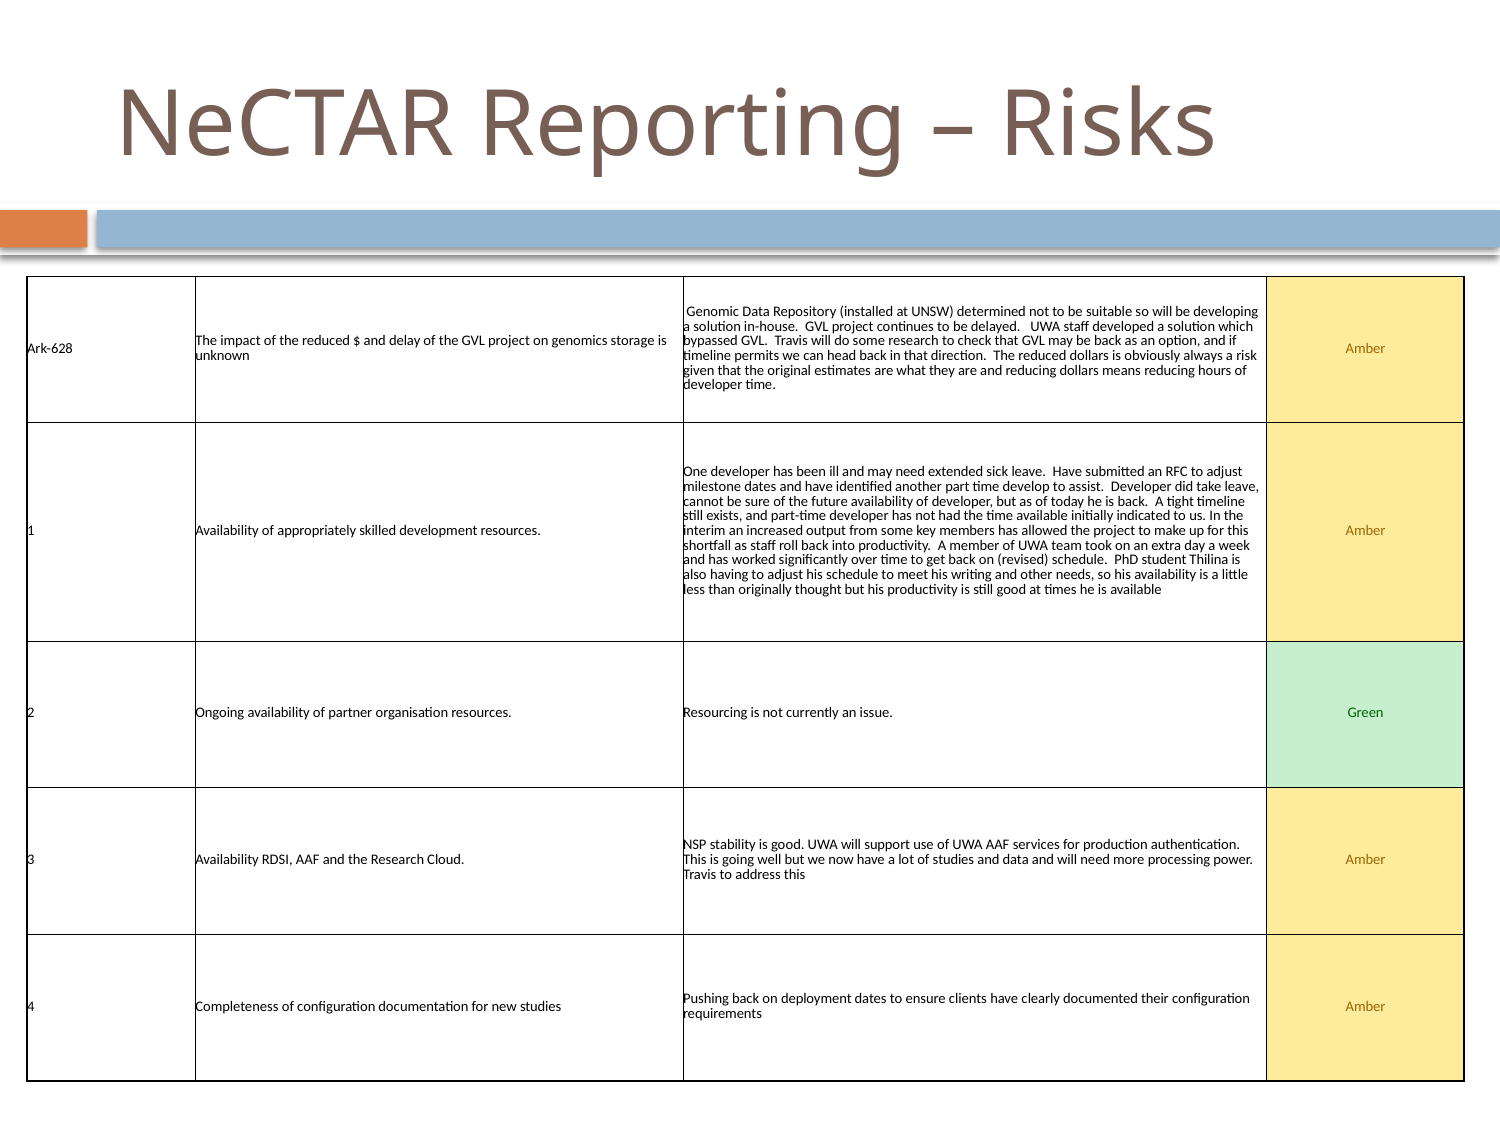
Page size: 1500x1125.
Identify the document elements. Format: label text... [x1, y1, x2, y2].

table_header Genomic Data Repository (installed at UNSW) determined not to be suitable so will be developing a solution in-house. GVL project continues to be delayed. UWA staff developed a solution which bypassed GVL. Travis will do some research to check that GVL may be back as an option, and if timeline permits we can head back in that direction. The reduced dollars is obviously always a risk given that the original estimates are what they are and reducing dollars means reducing hours of developer time. [684, 277, 1266, 422]
table_cell Resourcing is not currently an issue. [684, 642, 1266, 787]
table_cell Amber [1267, 788, 1463, 934]
table_header Amber [1267, 277, 1463, 422]
table_cell Green [1267, 642, 1463, 787]
table_header Ark-628 [28, 277, 195, 422]
table_cell 3 [28, 788, 195, 934]
table_cell One developer has been ill and may need extended sick leave. Have submitted an RFC to adjust milestone dates and have identified another part time develop to assist. Developer did take leave, cannot be sure of the future availability of developer, but as of today he is back. A tight timeline still exists, and part-time developer has not had the time available initially indicated to us. In the interim an increased output from some key members has allowed the project to make up for this shortfall as staff roll back into productivity. A member of UWA team took on an extra day a week and has worked significantly over time to get back on (revised) schedule. PhD student Thilina is also having to adjust his schedule to meet his writing and other needs, so his availability is a little less than originally thought but his productivity is still good at times he is available [684, 423, 1266, 641]
table_cell Pushing back on deployment dates to ensure clients have clearly documented their configuration requirements [684, 935, 1266, 1080]
table_cell NSP stability is good. UWA will support use of UWA AAF services for production authentication. This is going well but we now have a lot of studies and data and will need more processing power. Travis to address this [684, 788, 1266, 934]
table_cell Completeness of configuration documentation for new studies [196, 935, 683, 1080]
table_cell Ongoing availability of partner organisation resources. [196, 642, 683, 787]
table_cell 1 [28, 423, 195, 641]
table_cell 4 [28, 935, 195, 1080]
title NeCTAR Reporting – Risks [100, 37, 1438, 200]
table_cell Availability of appropriately skilled development resources. [196, 423, 683, 641]
table_header The impact of the reduced $ and delay of the GVL project on genomics storage is unknown [196, 277, 683, 422]
table_cell Amber [1267, 935, 1463, 1080]
table_cell 2 [28, 642, 195, 787]
table_cell Availability RDSI, AAF and the Research Cloud. [196, 788, 683, 934]
table_cell Amber [1267, 423, 1463, 641]
